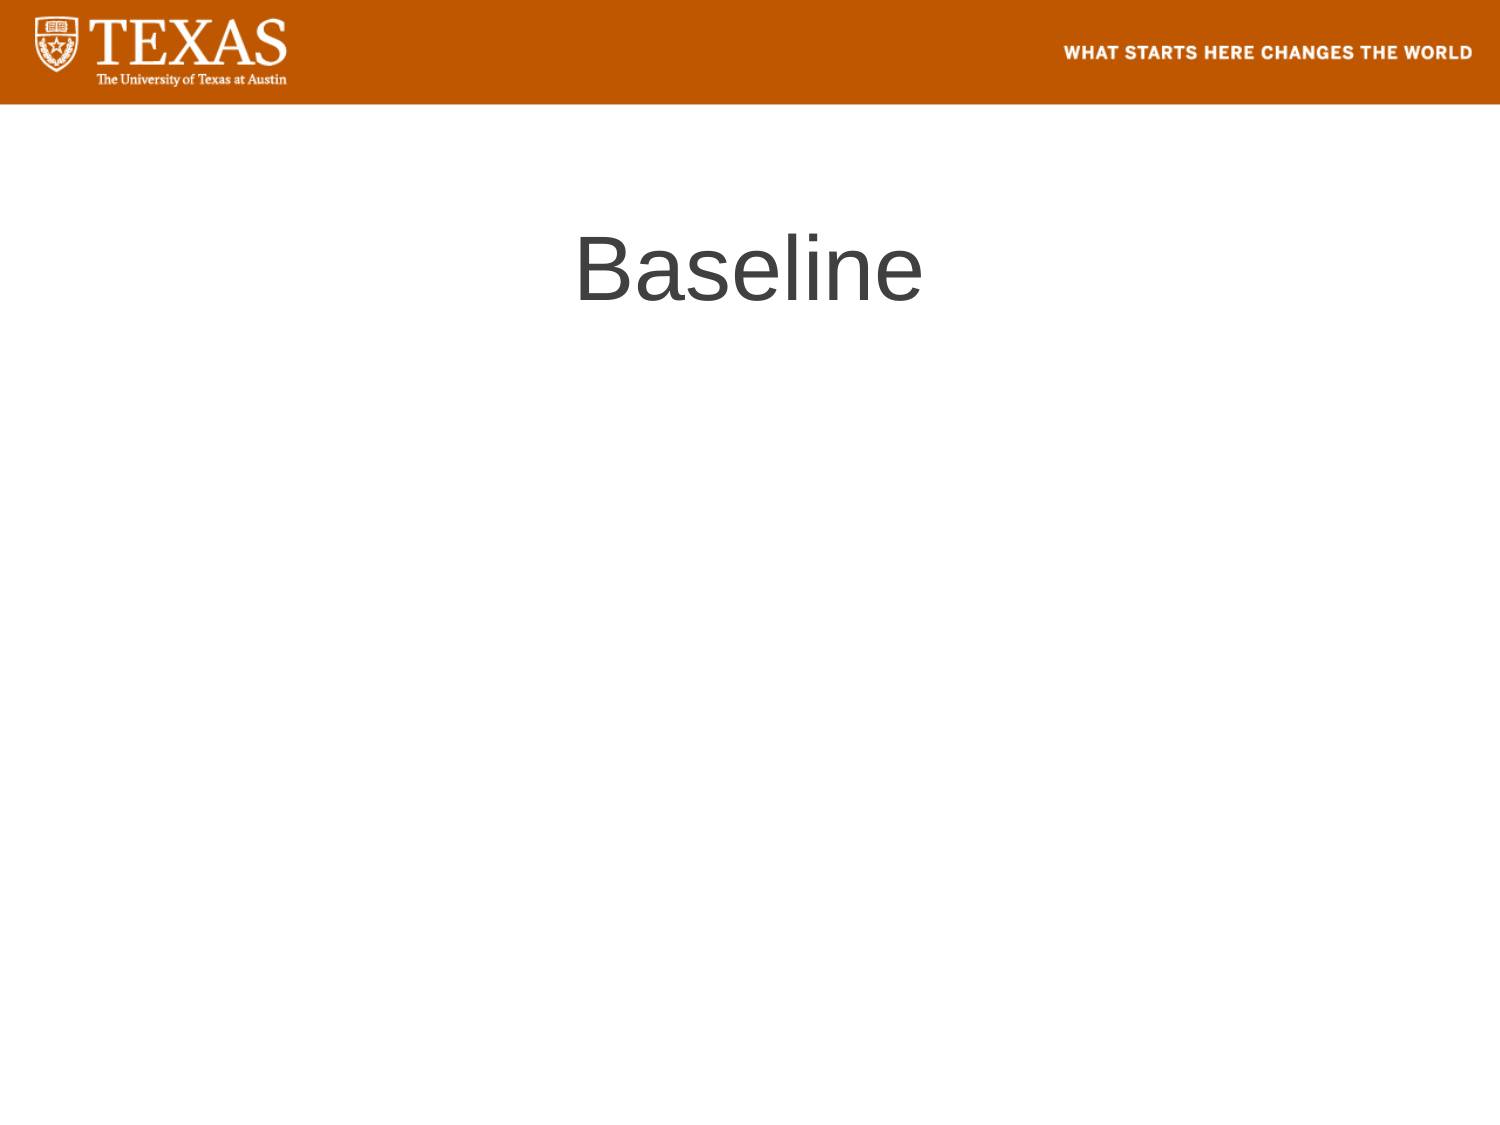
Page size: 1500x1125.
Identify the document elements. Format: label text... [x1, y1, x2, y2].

title Baseline [75, 170, 1425, 358]
picture [0, 0, 1500, 1125]
